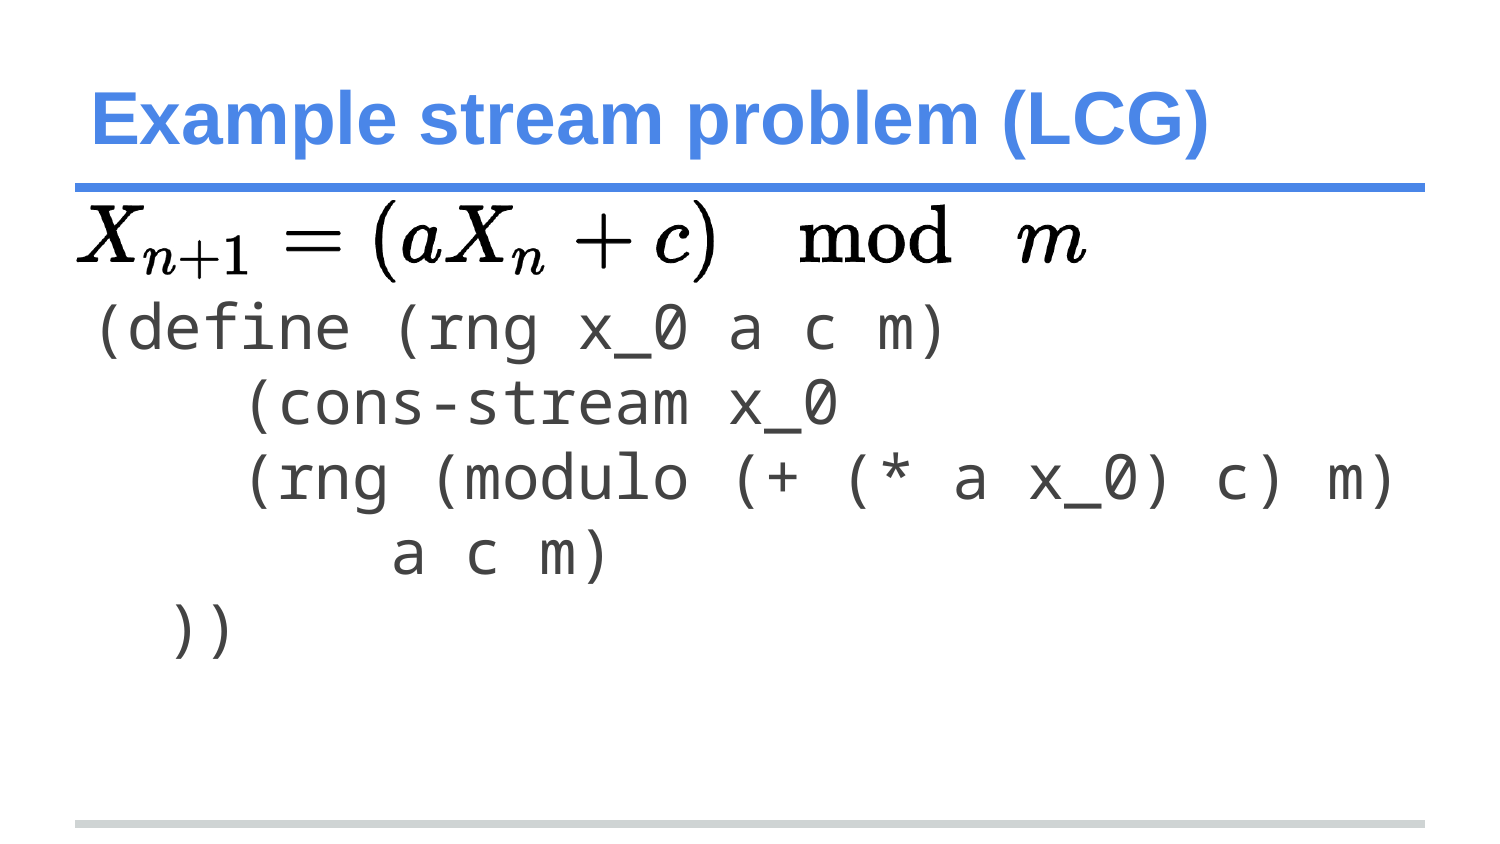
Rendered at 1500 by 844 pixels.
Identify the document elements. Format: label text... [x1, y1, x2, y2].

title Example stream problem (LCG) [75, 33, 1425, 175]
picture [74, 192, 1097, 288]
list (define (rng x_0 a c m) (cons-stream x_0 (rng (modulo (+ (* a x_0) c) m) a c m) )) [75, 196, 1425, 808]
